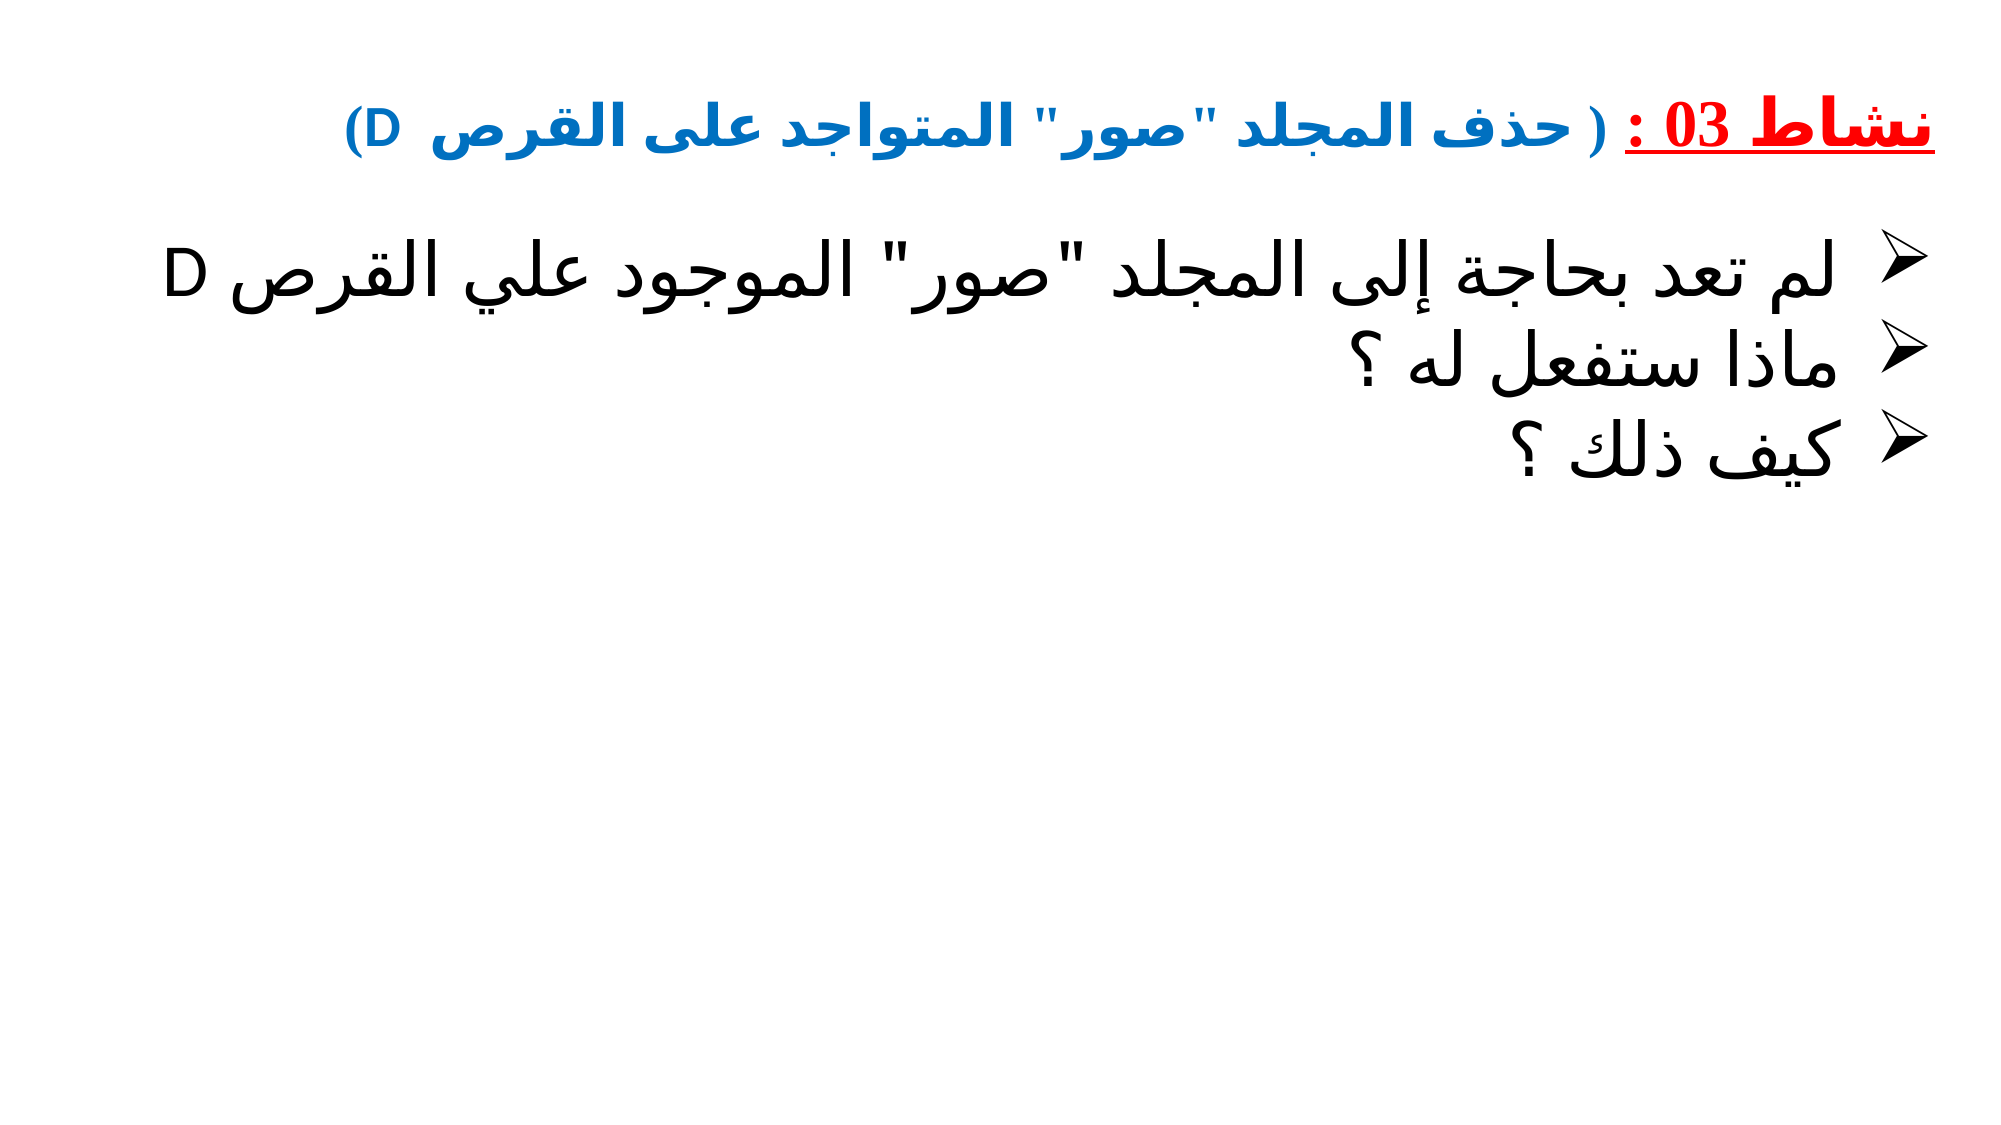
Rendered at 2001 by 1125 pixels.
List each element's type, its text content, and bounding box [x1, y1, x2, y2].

text_box لم تعد بحاجة إلى المجلد "صور" الموجود علي القرص D ماذا ستفعل له ؟ كيف ذلك ؟ [61, 213, 1950, 499]
text_box نشاط 03 : ( حذف المجلد "صور" المتواجد على القرص D) [61, 60, 1950, 167]
